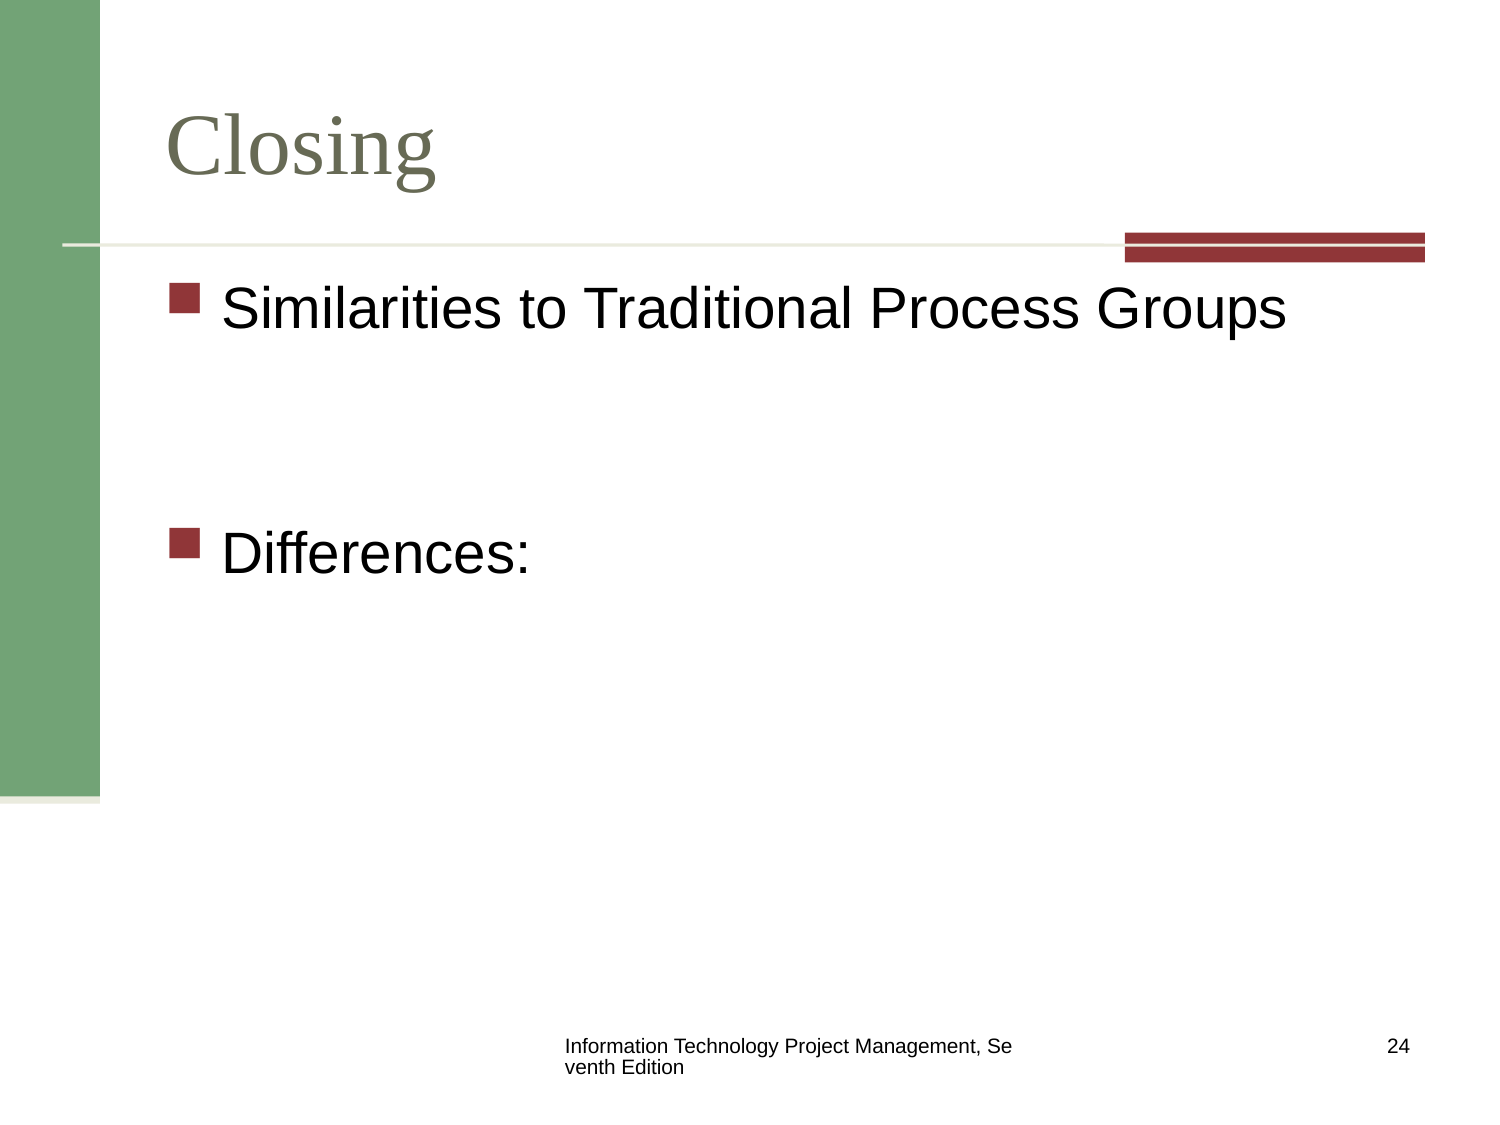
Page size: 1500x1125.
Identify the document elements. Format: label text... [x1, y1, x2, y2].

footer Information Technology Project Management, Seventh Edition [549, 1024, 1038, 1101]
list Similarities to Traditional Process Groups Differences: [150, 262, 1425, 1006]
title Closing [150, 45, 1425, 234]
slide_number 24 [1112, 1024, 1426, 1101]
